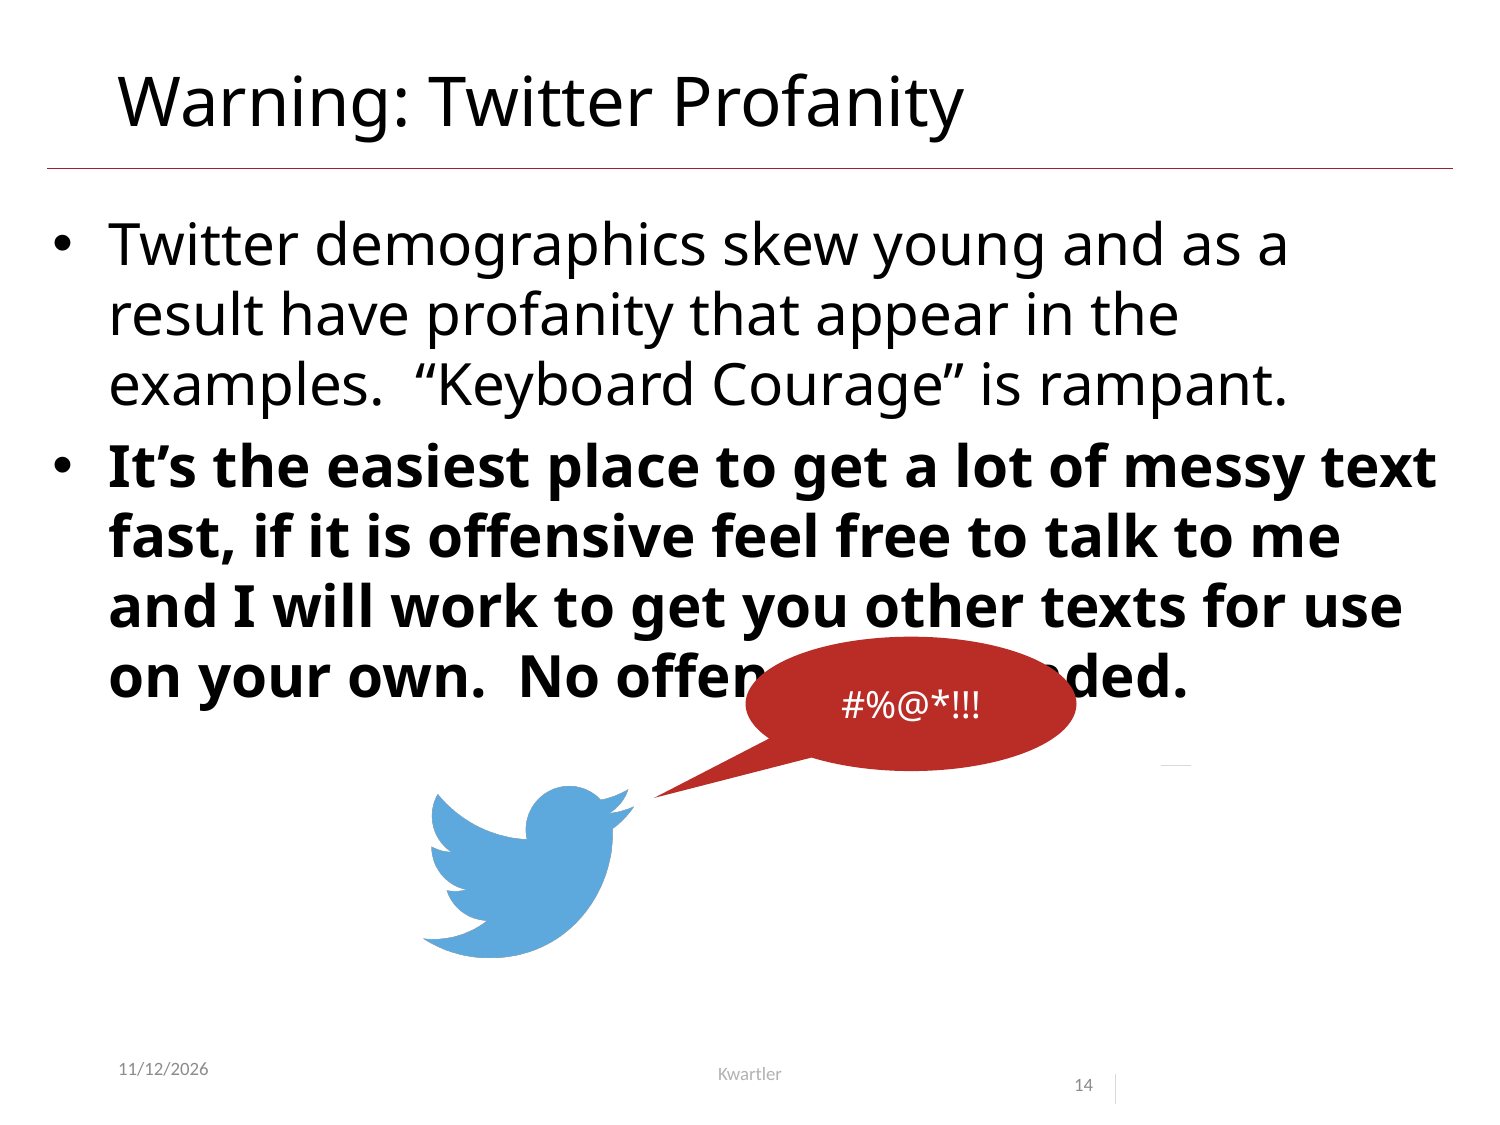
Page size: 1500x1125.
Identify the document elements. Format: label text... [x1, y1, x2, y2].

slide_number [103, 1038, 441, 1098]
title Warning: Twitter Profanity [103, 59, 1397, 157]
text_box Twitter demographics skew young and as a result have profanity that appear in the examples. “Keyboard Courage” is rampant. It’s the easiest place to get a lot of messy text fast, if it is offensive feel free to talk to me and I will work to get you other texts for use on your own. No offense is intended. [37, 199, 1463, 1005]
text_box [423, 636, 1077, 958]
slide_number 14 [1059, 1042, 1200, 1103]
footer Kwartler [496, 1042, 1004, 1103]
